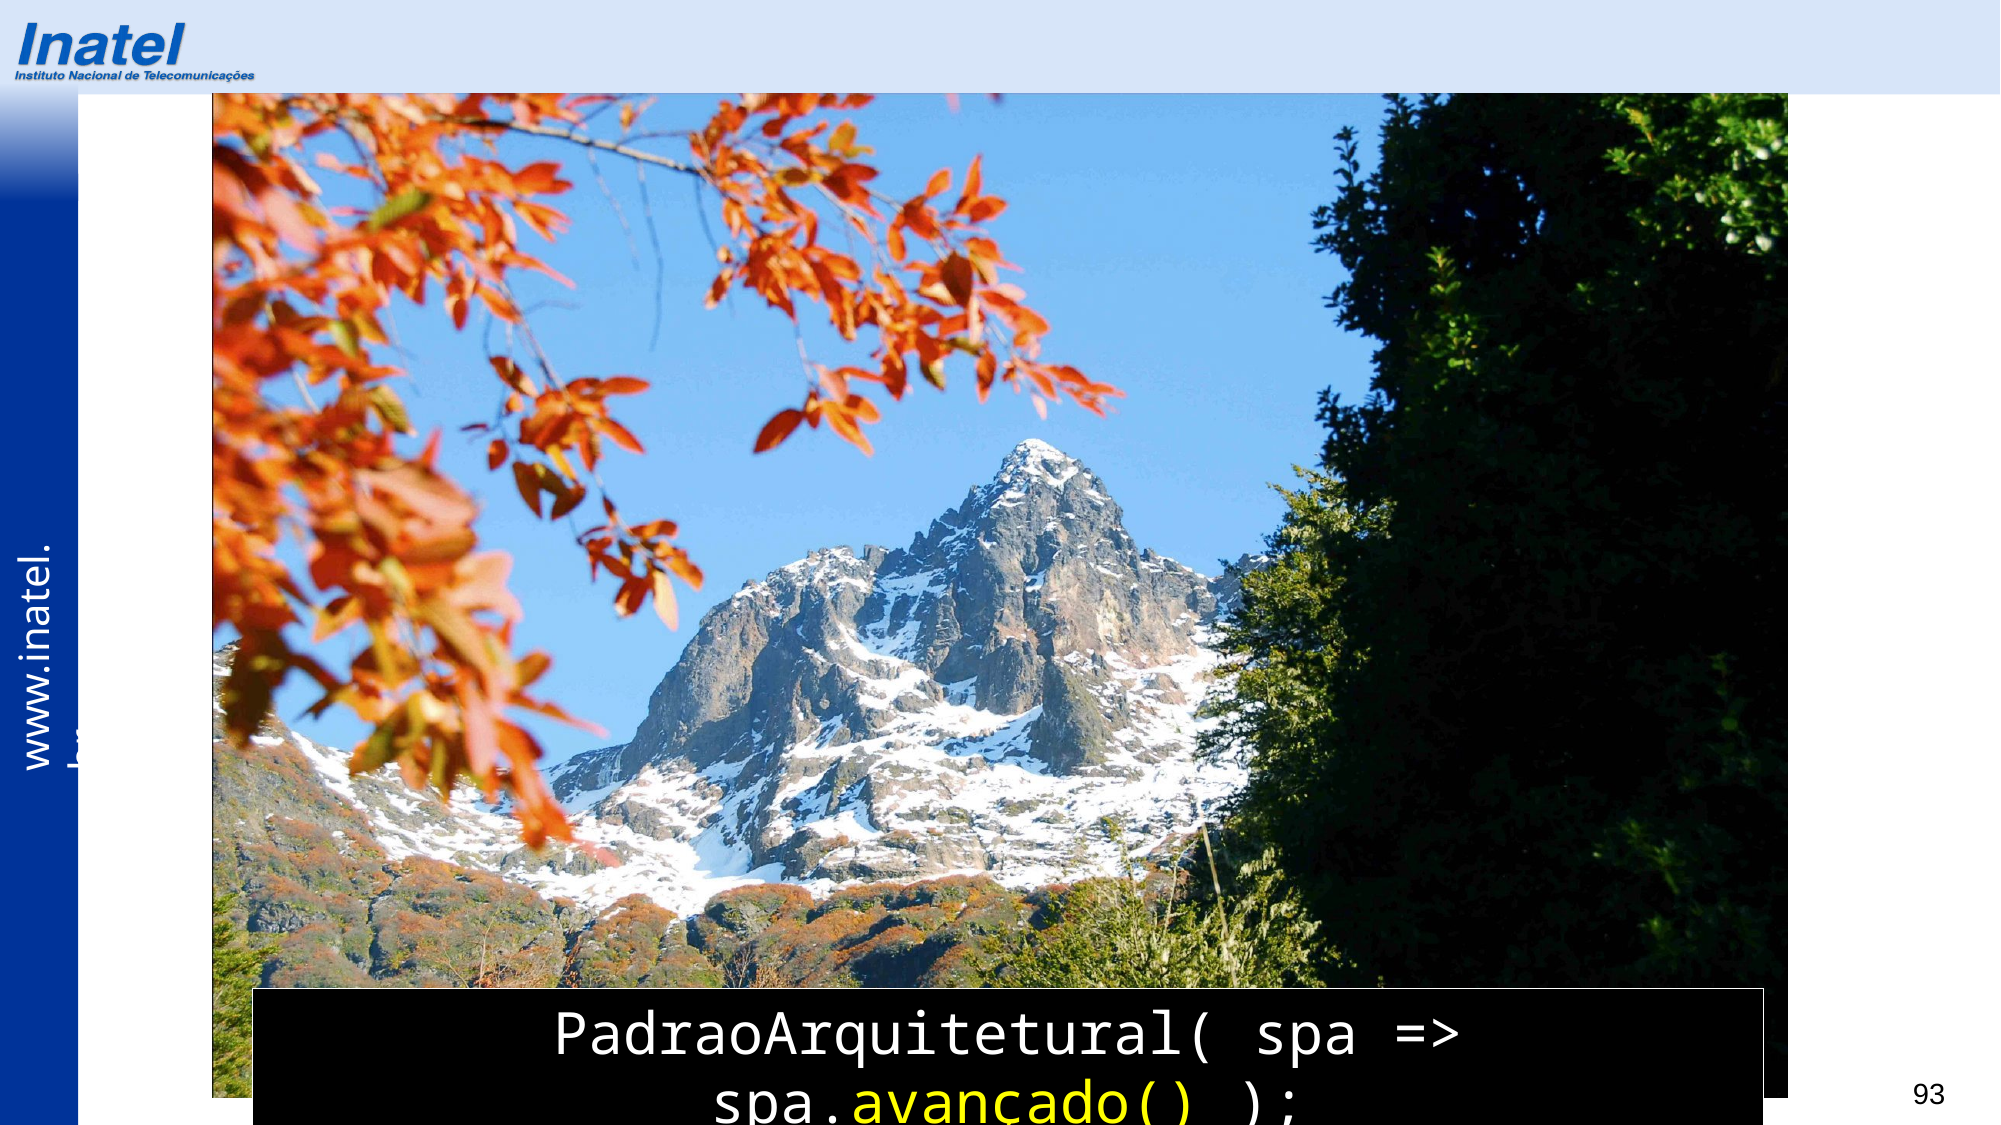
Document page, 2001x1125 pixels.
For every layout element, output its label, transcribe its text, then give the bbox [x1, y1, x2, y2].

picture [12, 20, 258, 85]
picture [212, 93, 1788, 1098]
text_box PadraoArquitetural( spa => spa.avançado() ); [252, 1098, 1764, 1125]
